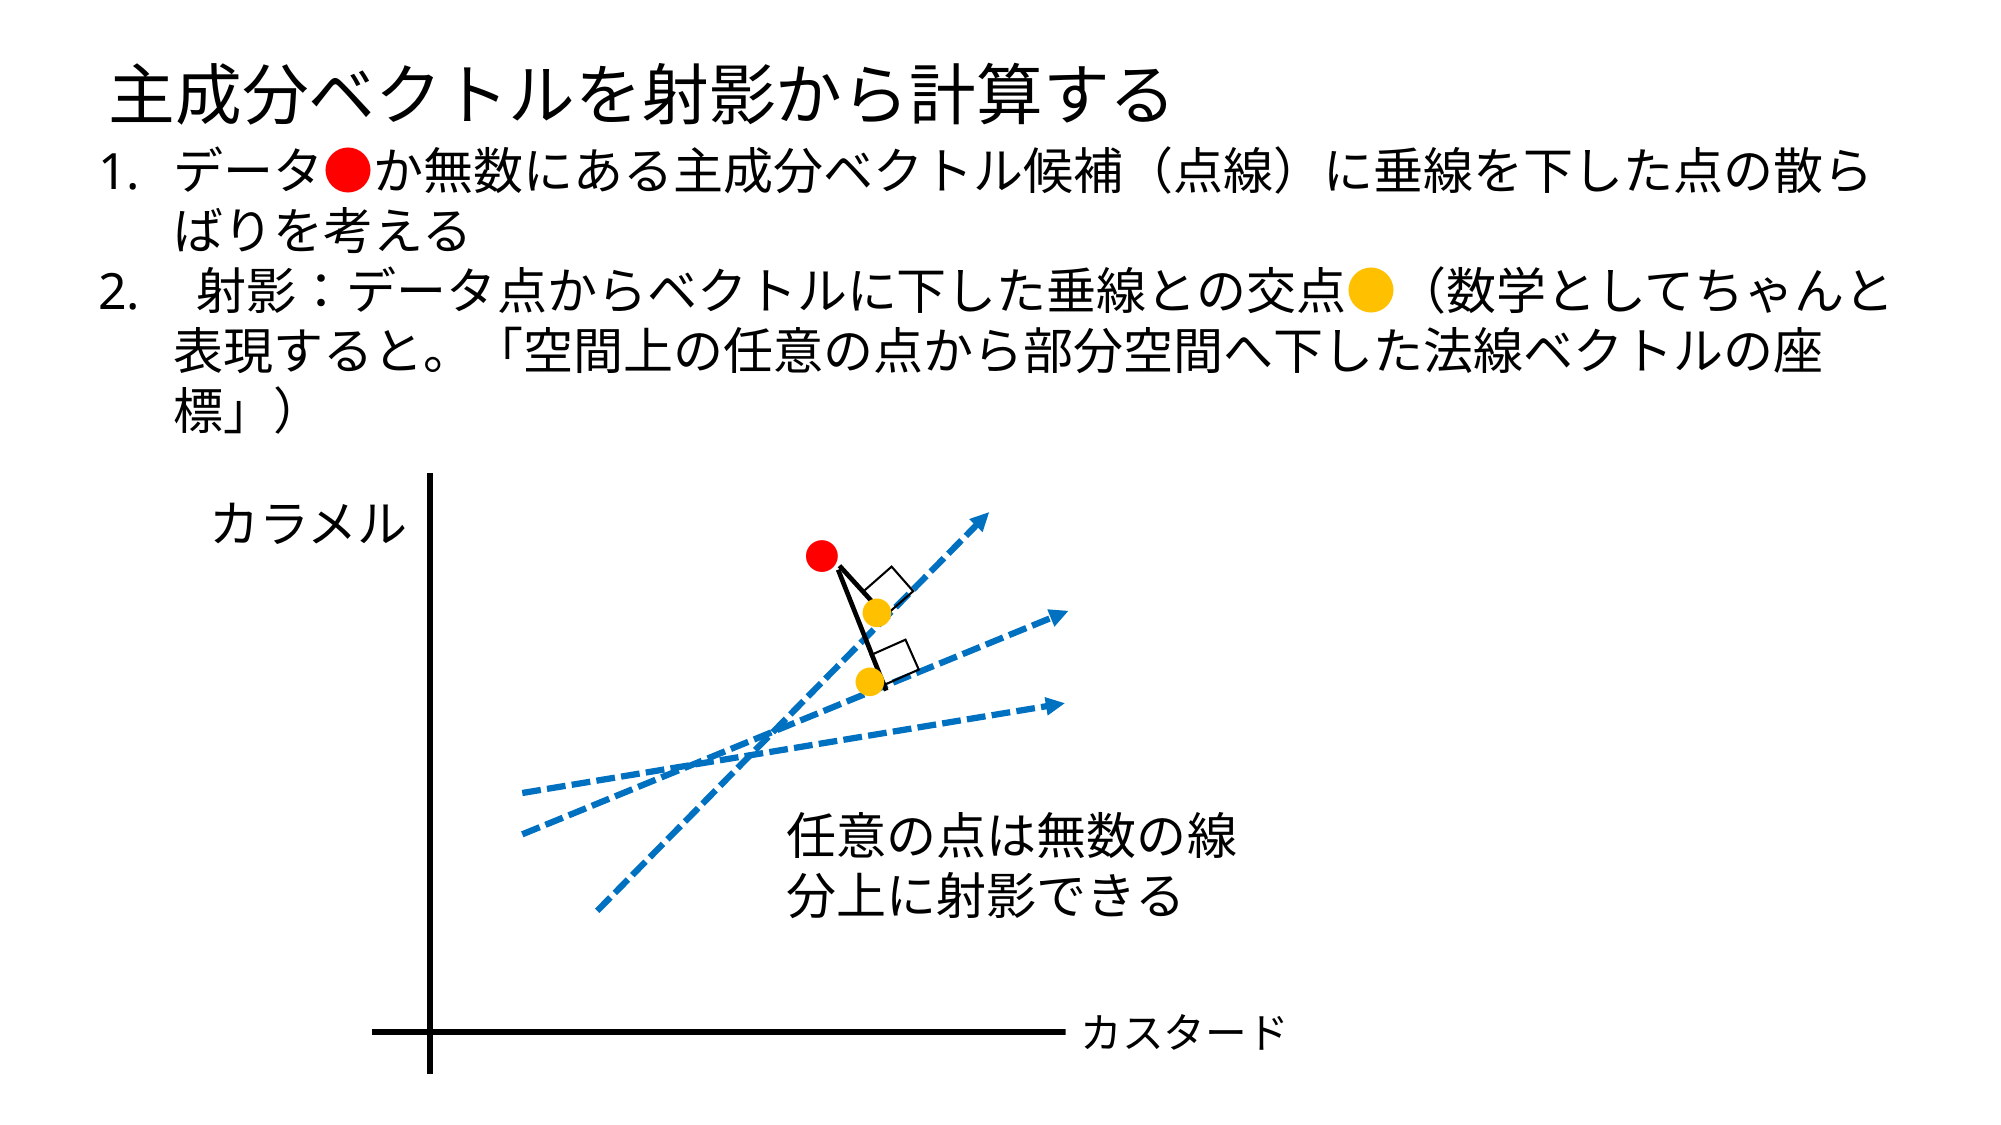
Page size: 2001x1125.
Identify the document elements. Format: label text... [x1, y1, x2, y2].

text_box 主成分ベクトルを射影から計算する [93, 45, 1192, 140]
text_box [522, 703, 1065, 793]
text_box データ●か無数にある主成分ベクトル候補（点線）に垂線を下した点の散らばりを考える 射影：データ点からベクトルに下した垂線との交点●（数学としてちゃんと表現すると。「空間上の任意の点から部分空間へ下した法線ベクトルの座標」） [83, 132, 1917, 507]
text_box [597, 512, 990, 610]
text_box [838, 569, 887, 691]
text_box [522, 610, 1069, 835]
text_box 任意の点は無数の線分上に射影できる [772, 797, 1301, 933]
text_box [597, 835, 990, 911]
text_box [839, 565, 889, 610]
text_box カラメル [194, 485, 423, 560]
text_box カスタード [1065, 999, 1305, 1064]
